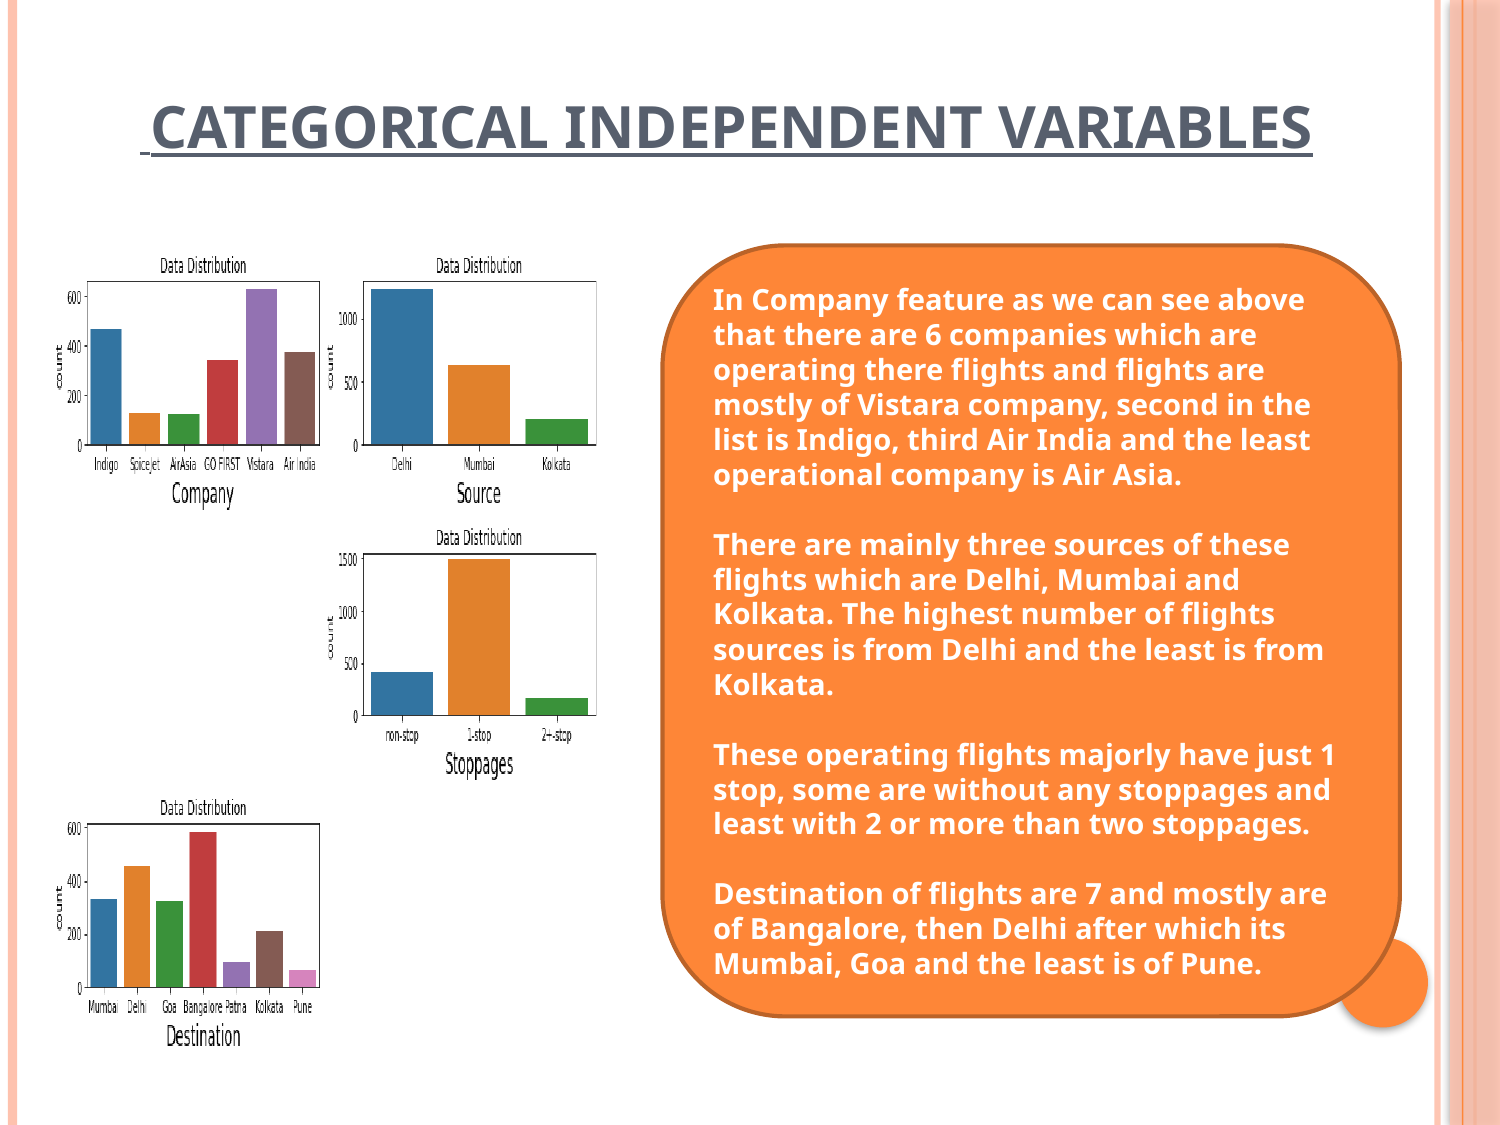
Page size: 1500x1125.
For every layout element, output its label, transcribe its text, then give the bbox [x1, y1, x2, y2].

title Categorical Independent Variables [125, 50, 1350, 238]
picture [49, 244, 601, 1063]
text_box In Company feature as we can see above that there are 6 companies which are operating there flights and flights are mostly of Vistara company, second in the list is Indigo, third Air India and the least operational company is Air Asia. There are mainly three sources of these flights which are Delhi, Mumbai and Kolkata. The highest number of flights sources is from Delhi and the least is from Kolkata. These operating flights majorly have just 1 stop, some are without any stoppages and least with 2 or more than two stoppages. Destination of flights are 7 and mostly are of Bangalore, then Delhi after which its Mumbai, Goa and the least is of Pune. [660, 243, 1402, 1019]
